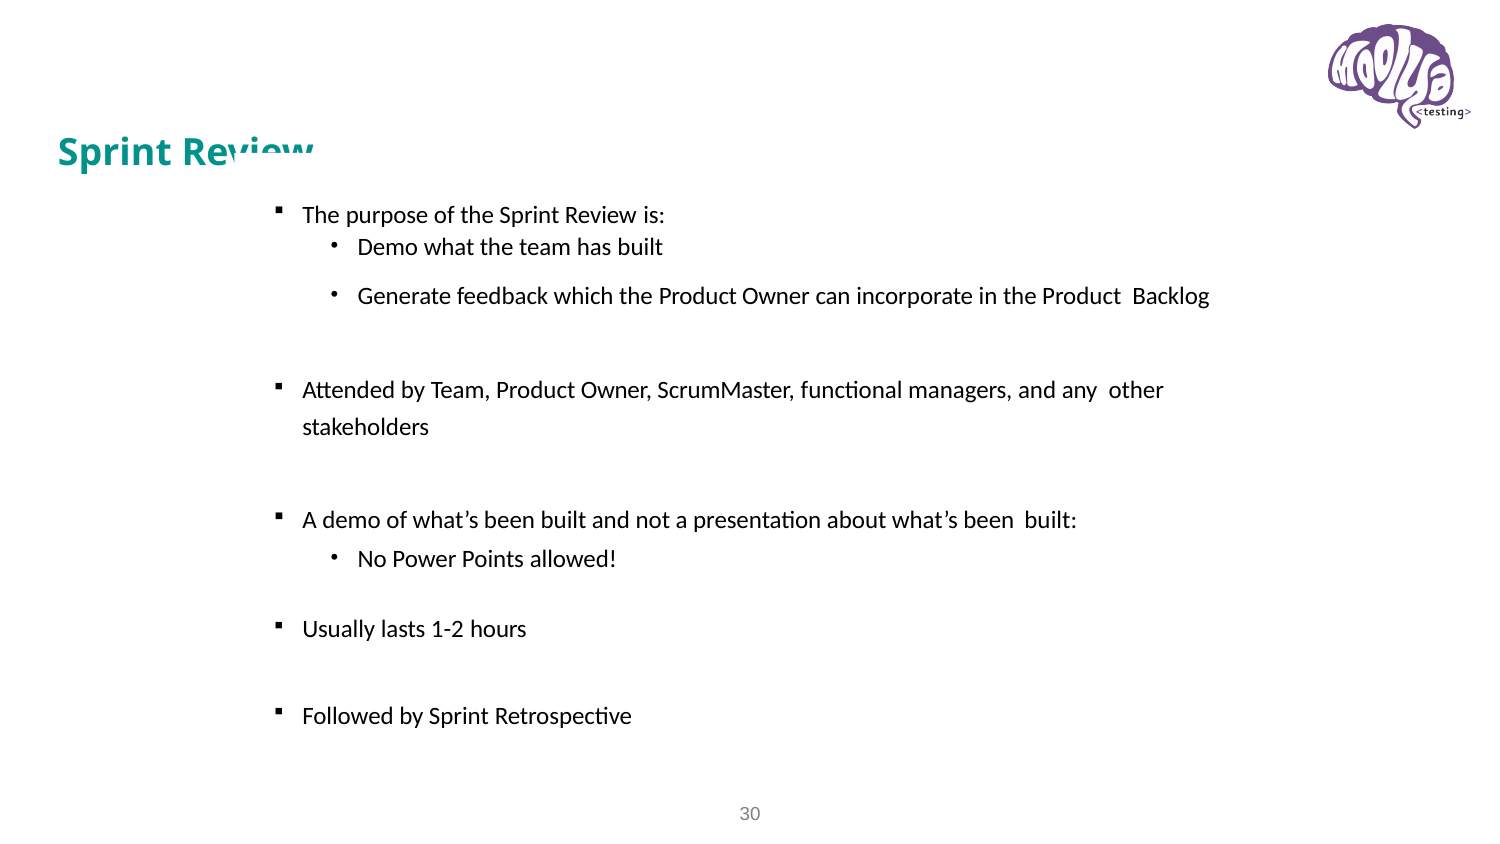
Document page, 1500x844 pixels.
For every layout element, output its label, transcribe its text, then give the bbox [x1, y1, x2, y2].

text_box The purpose of the Sprint Review is: Demo what the team has built Generate feedback which the Product Owner can incorporate in the Product Backlog Attended by Team, Product Owner, ScrumMaster, functional managers, and any other stakeholders A demo of what’s been built and not a presentation about what’s been built: No Power Points allowed! Usually lasts 1-2 hours Followed by Sprint Retrospective [271, 198, 1266, 730]
title Sprint Review [42, 113, 1032, 159]
picture [1324, 24, 1475, 130]
text_box [234, 152, 1304, 778]
